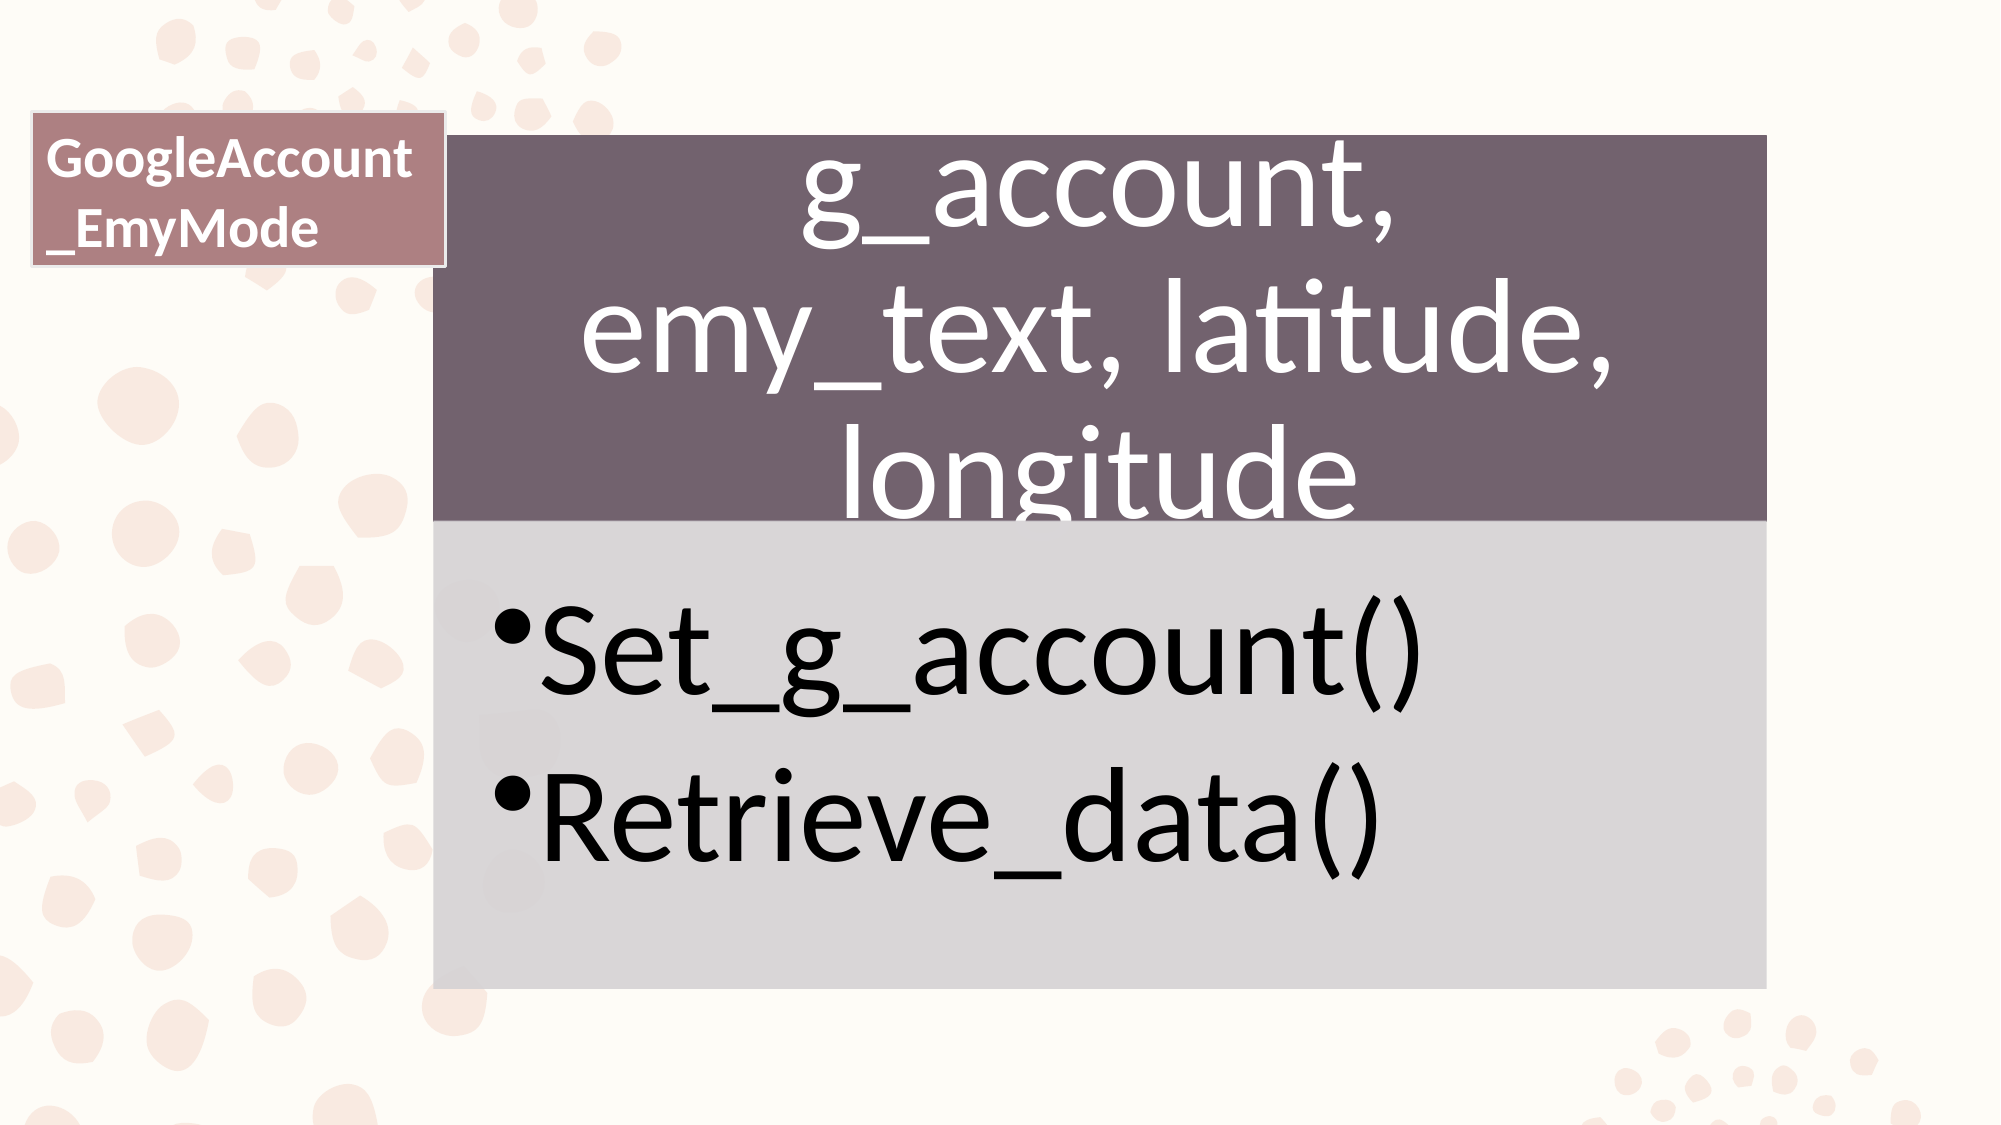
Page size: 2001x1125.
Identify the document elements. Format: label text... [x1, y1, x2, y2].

text_box GoogleAccount_EmyMode [30, 110, 447, 268]
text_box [433, 117, 1767, 1008]
